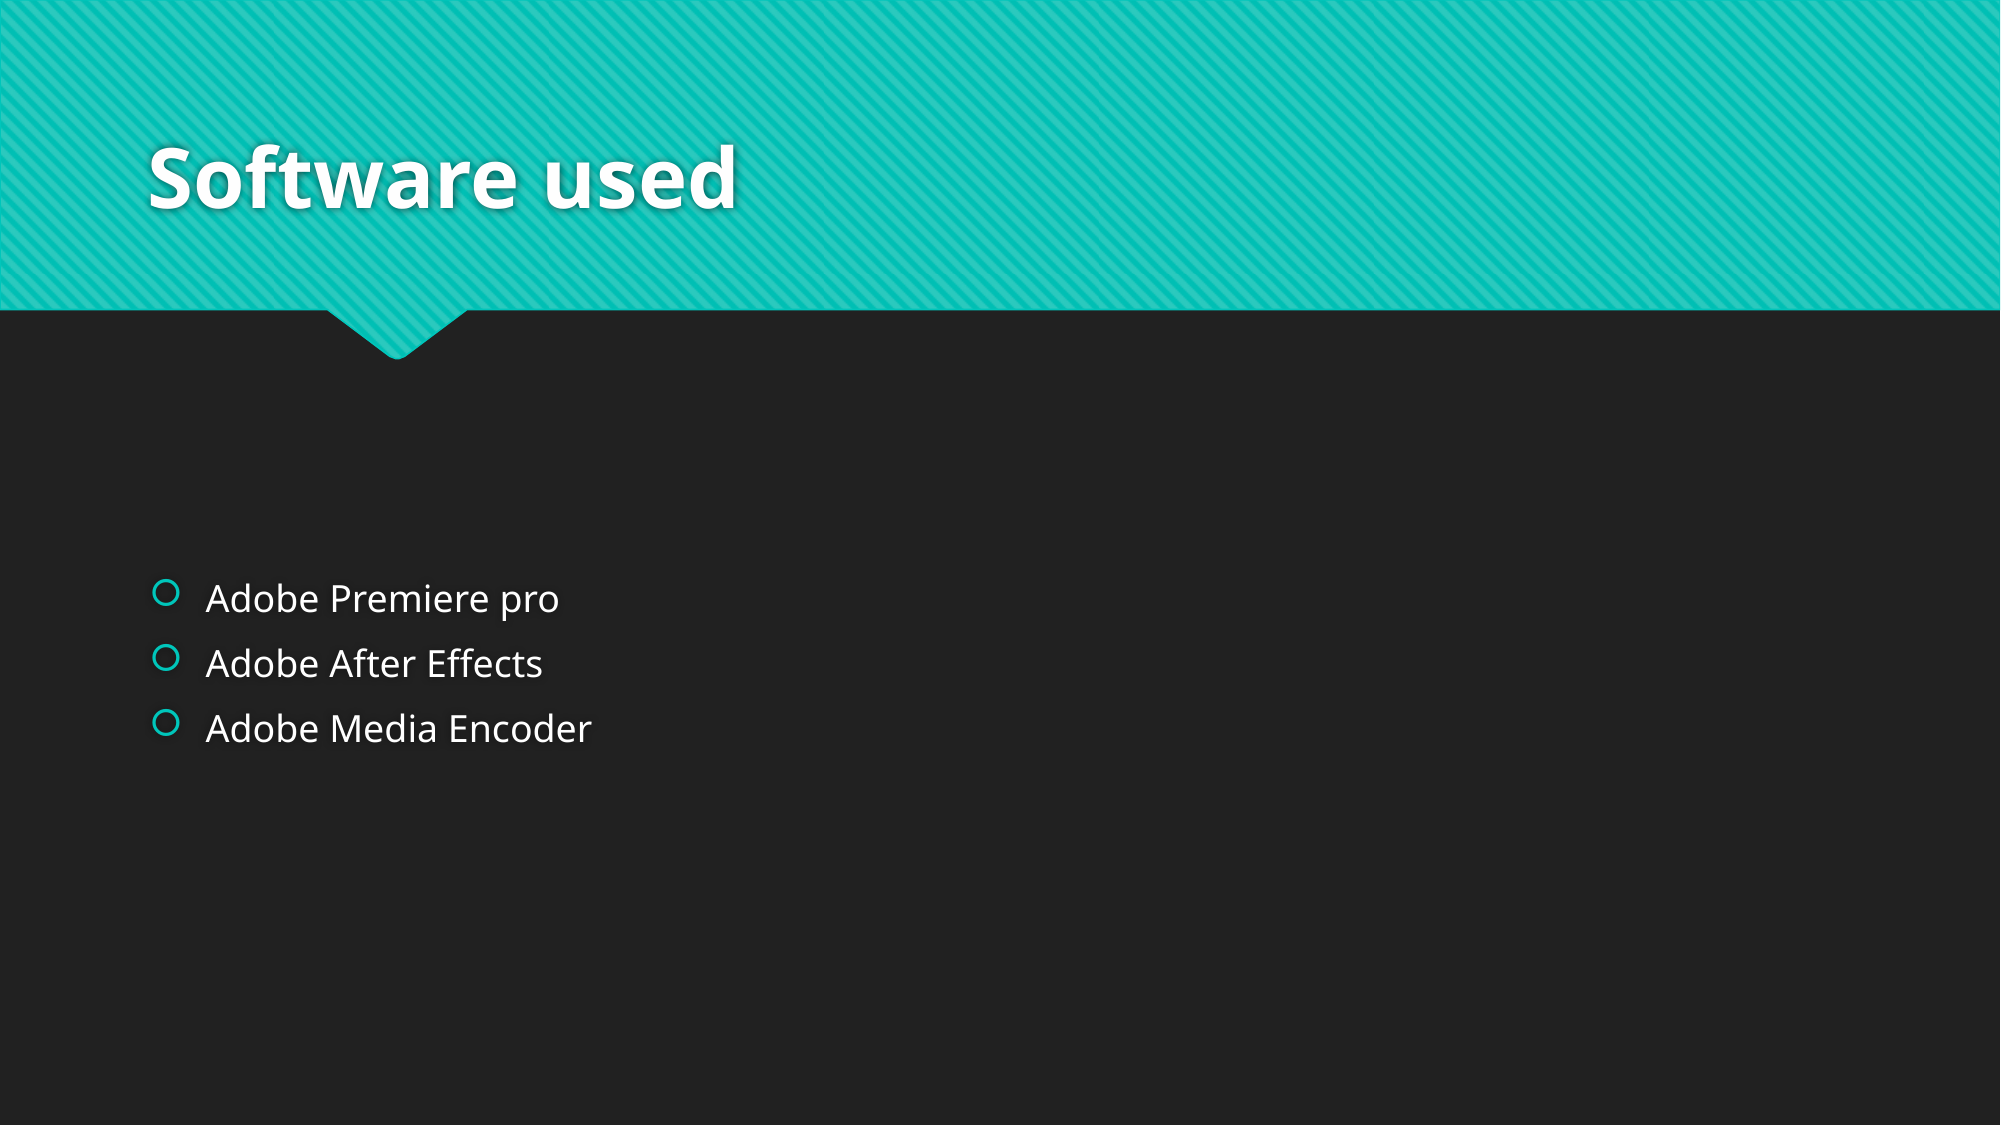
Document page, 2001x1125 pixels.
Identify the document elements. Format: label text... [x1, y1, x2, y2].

list Adobe Premiere pro Adobe After Effects Adobe Media Encoder [134, 364, 1866, 962]
title Software used [132, 73, 1868, 233]
